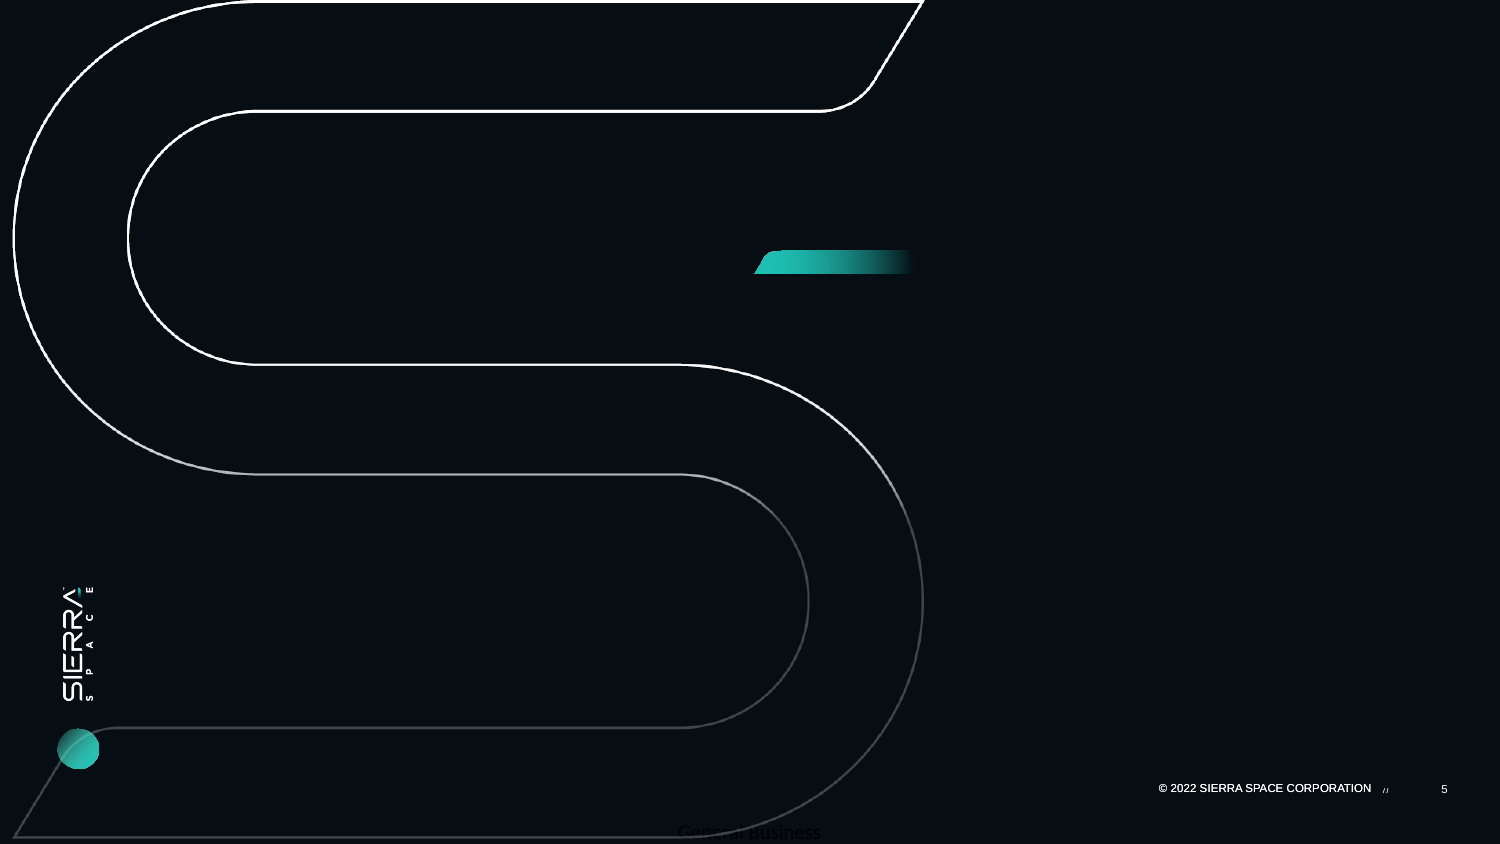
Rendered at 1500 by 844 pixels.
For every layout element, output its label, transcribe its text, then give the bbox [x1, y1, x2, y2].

picture [11, 0, 925, 839]
slide_number 5 [1420, 769, 1460, 809]
